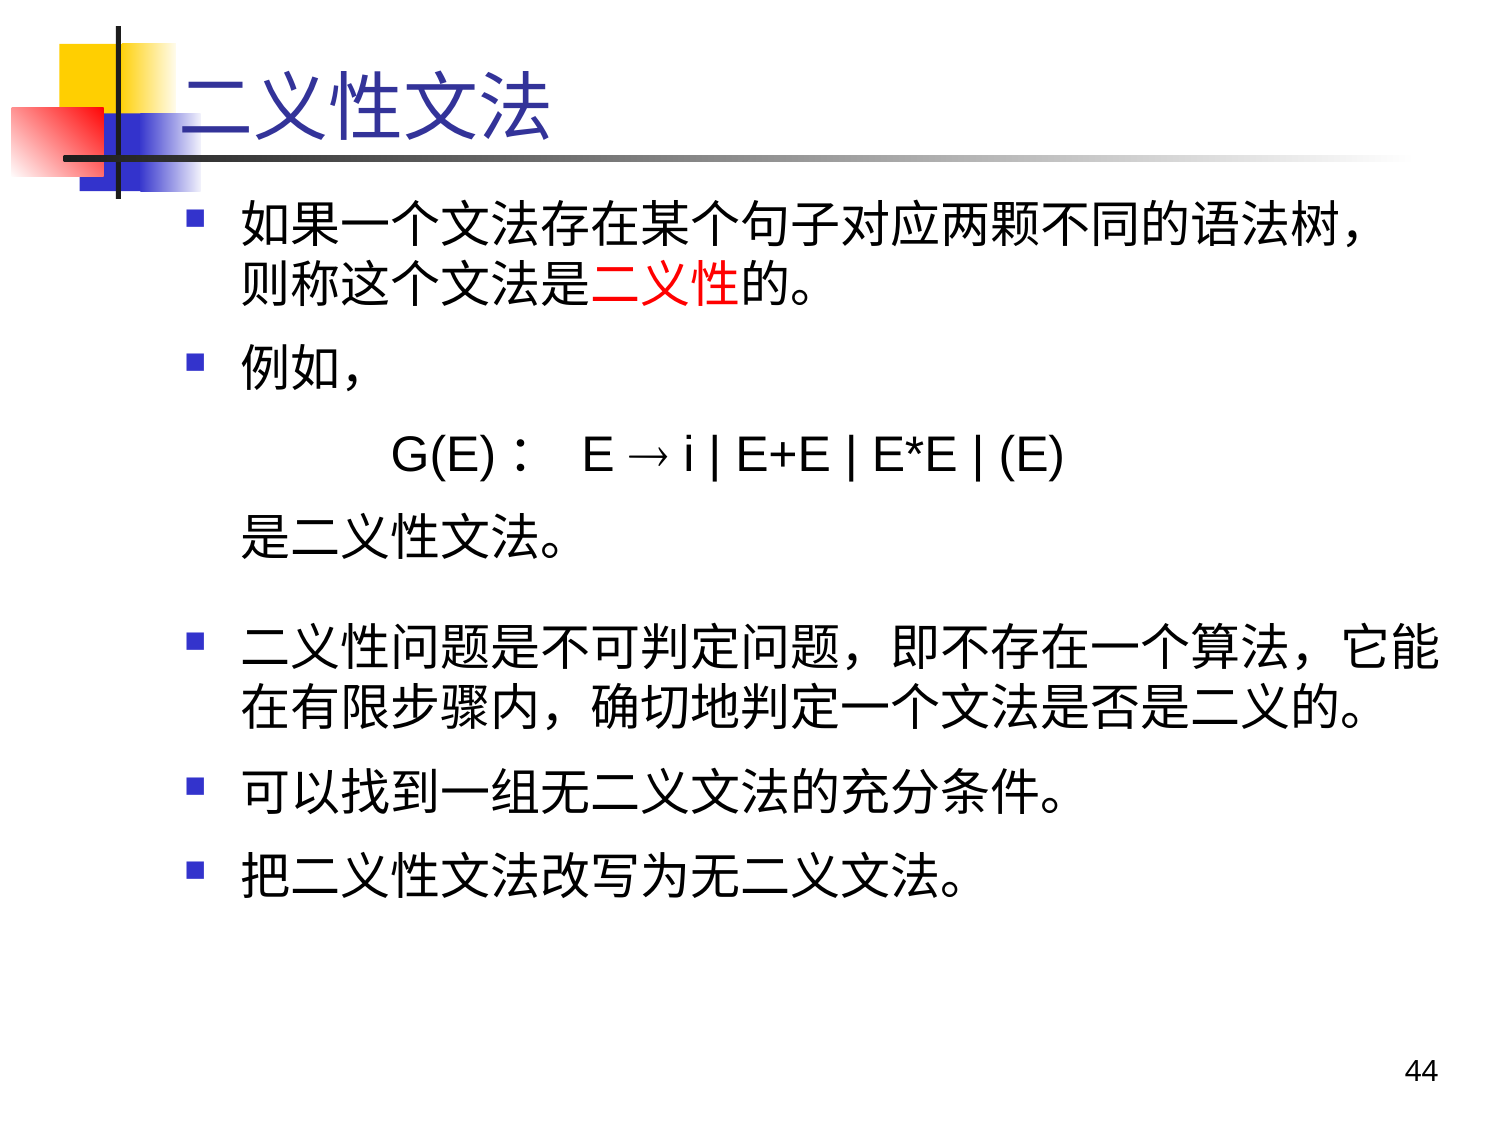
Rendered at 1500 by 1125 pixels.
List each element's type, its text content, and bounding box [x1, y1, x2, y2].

title 二义性文法 [163, 30, 1454, 158]
list 如果一个文法存在某个句子对应两颗不同的语法树， 则称这个文法是二义性的。 例如， G(E)： E  i | E+E | E*E | (E) 是二义性文法。 二义性问题是不可判定问题，即不存在一个算法，它能在有限步骤内，确切地判定一个文法是否是二义的。 可以找到一组无二义文法的充分条件。 把二义性文法改写为无二义文法。 [168, 184, 1477, 1012]
slide_number 44 [1140, 1023, 1454, 1100]
